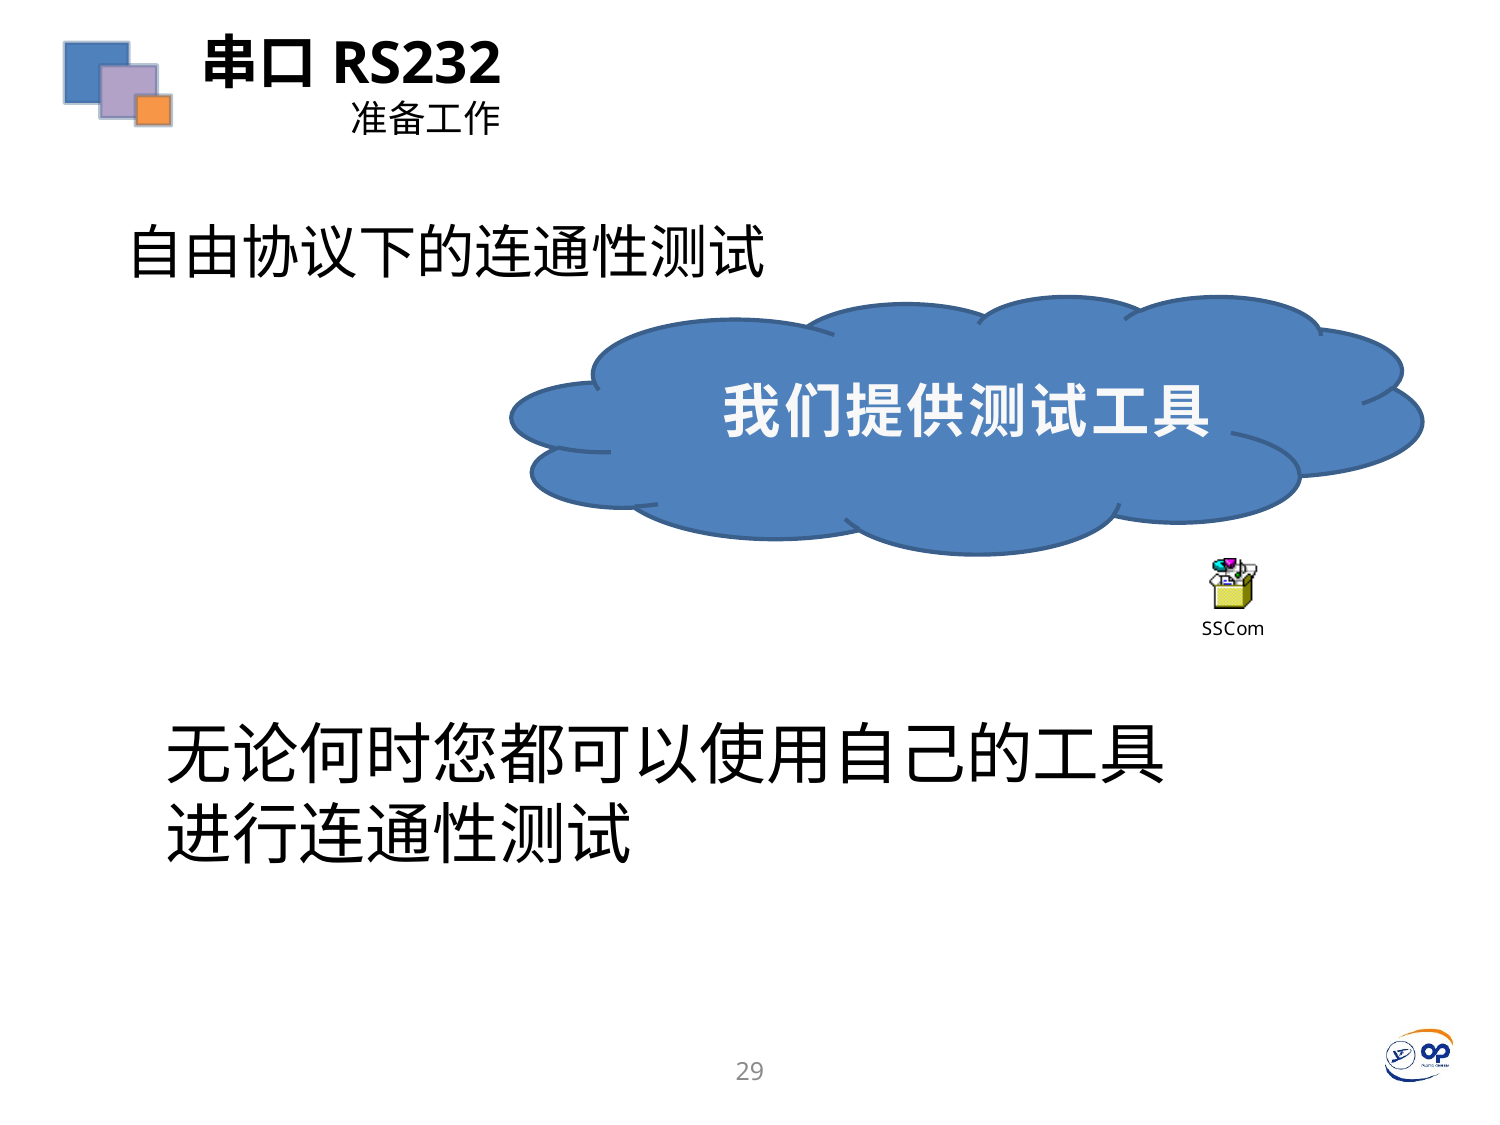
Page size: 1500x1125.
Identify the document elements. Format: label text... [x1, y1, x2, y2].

text_box 我们提供测试工具 [708, 366, 1226, 452]
text_box [509, 294, 1425, 557]
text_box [64, 42, 172, 126]
text_box 串口RS232 准备工作 [185, 17, 1309, 238]
picture [1375, 1022, 1459, 1085]
text_box 无论何时您都可以使用自己的工具进行连通性测试 [150, 704, 1223, 879]
footer 29 [512, 1042, 988, 1103]
text_box 自由协议下的连通性测试 [110, 208, 781, 293]
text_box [1157, 558, 1309, 695]
